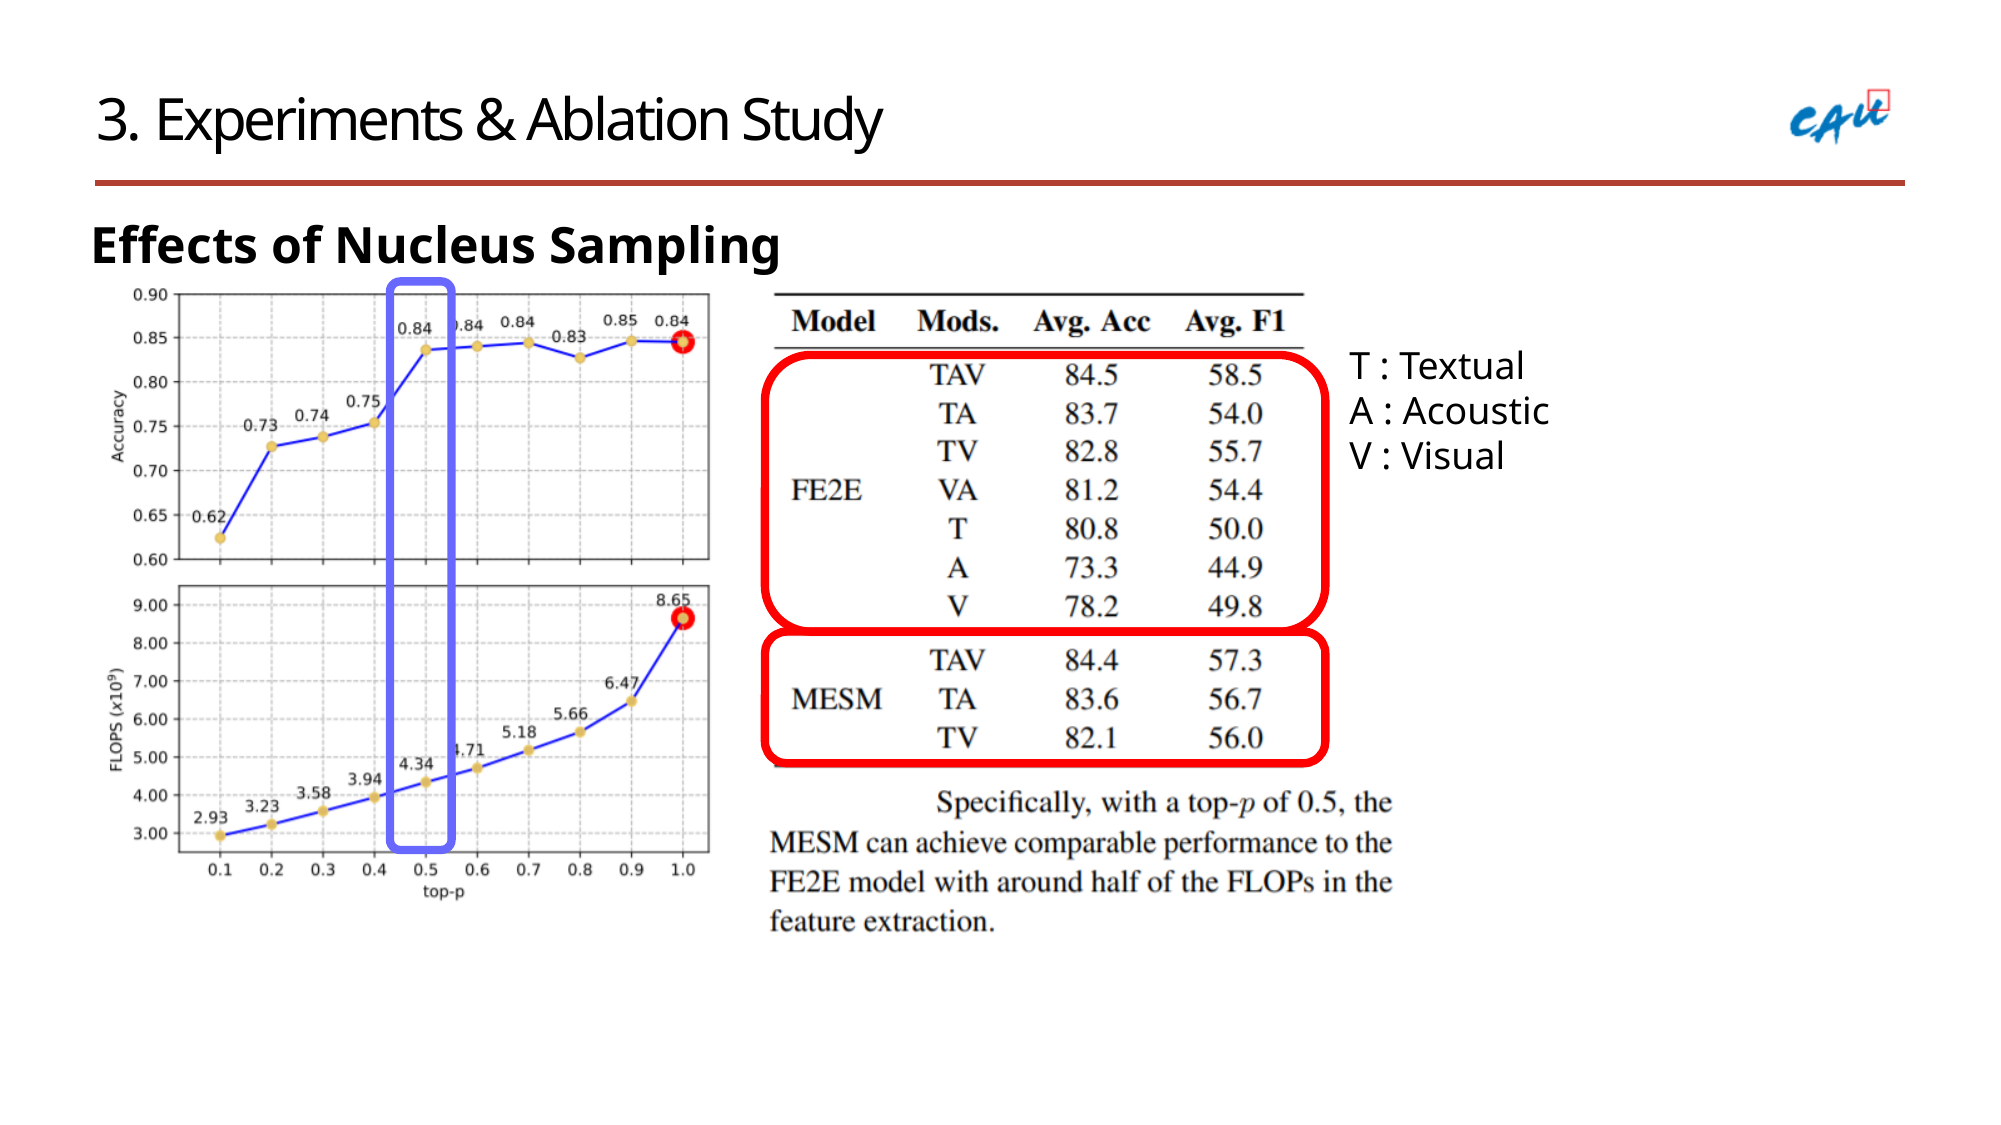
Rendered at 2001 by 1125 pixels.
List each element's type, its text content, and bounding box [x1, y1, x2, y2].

picture [1773, 81, 1906, 155]
text_box Effects of Nucleus Sampling [75, 205, 798, 281]
text_box 3. Experiments & Ablation Study [81, 75, 1550, 160]
picture [752, 281, 1326, 789]
text_box T : Textual A : Acoustic V : Visual [1334, 334, 1565, 485]
picture [94, 281, 740, 914]
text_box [764, 784, 1399, 946]
